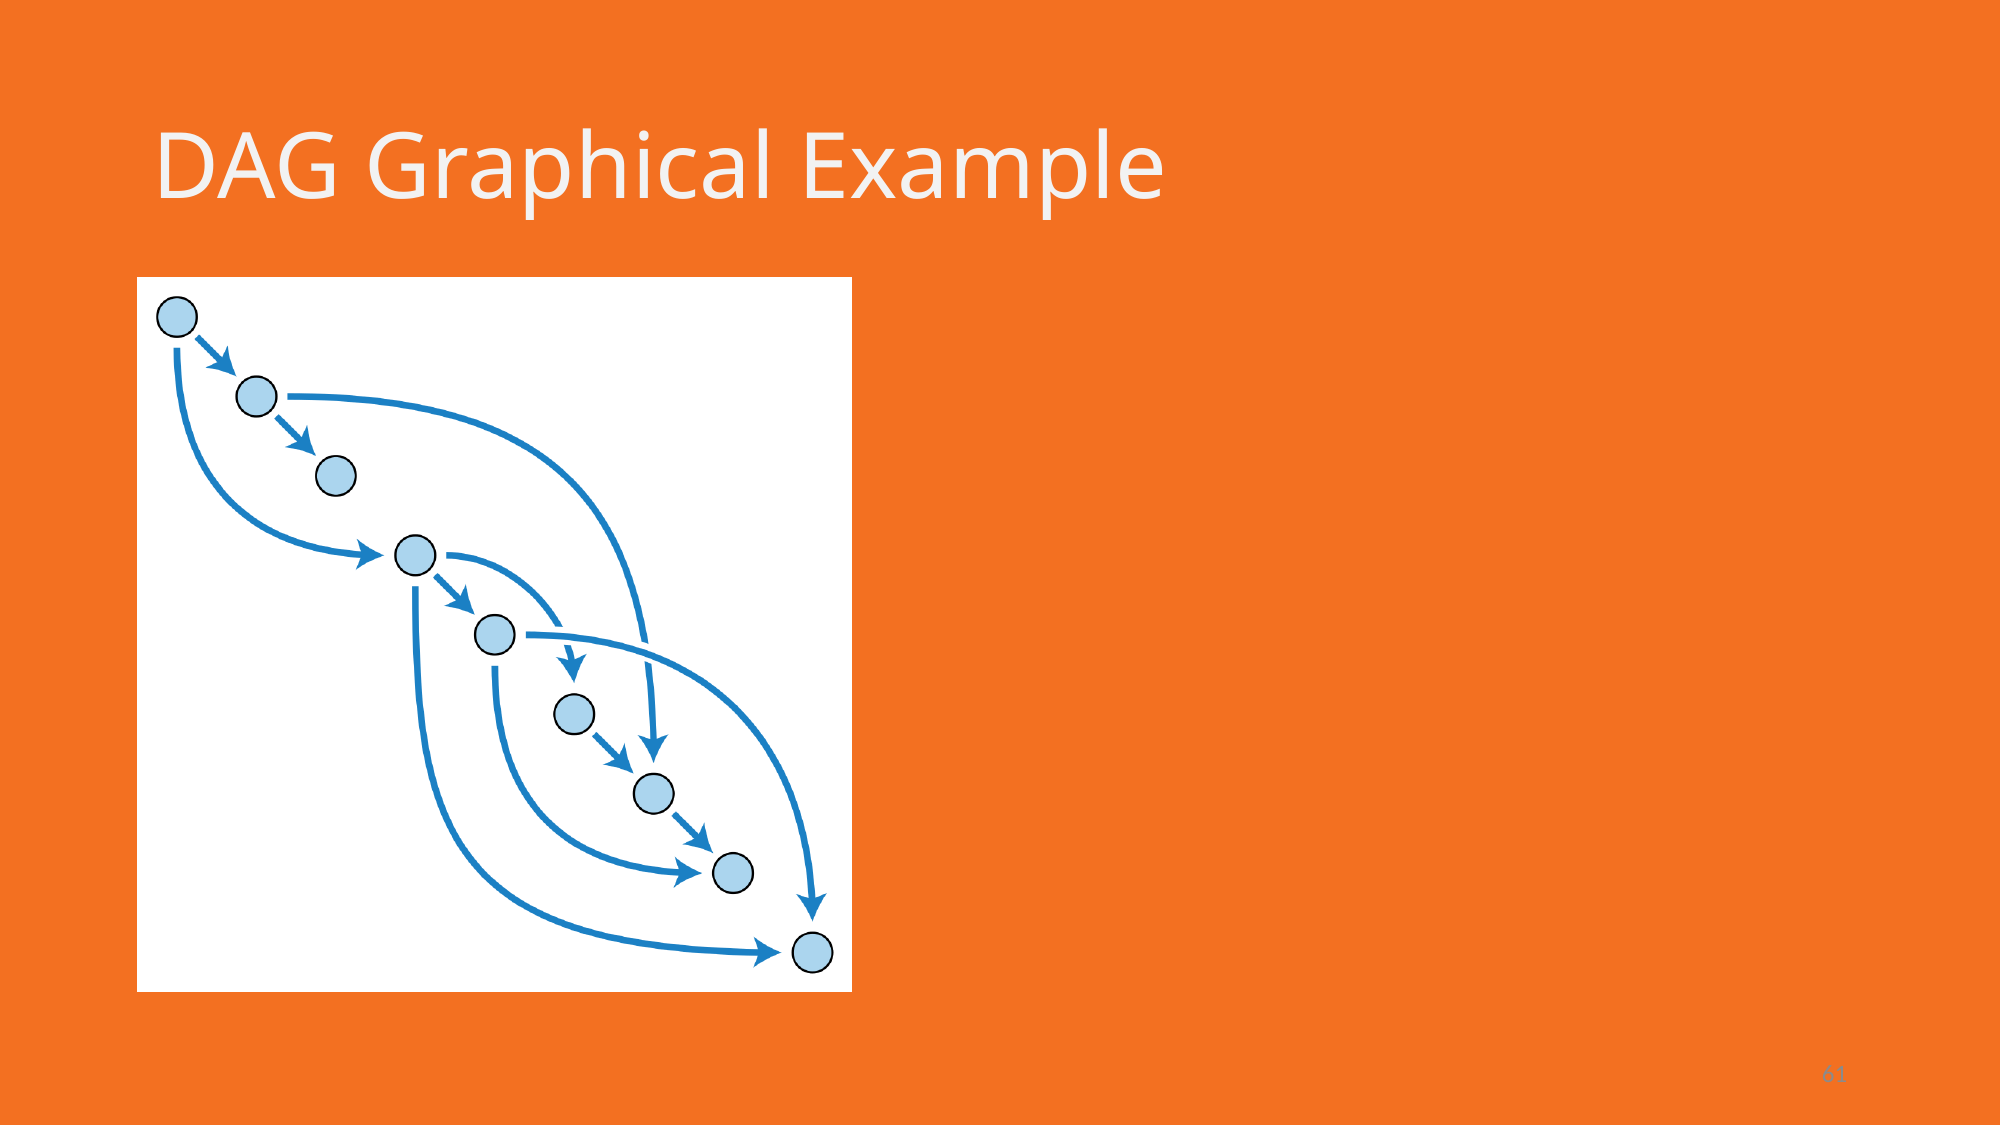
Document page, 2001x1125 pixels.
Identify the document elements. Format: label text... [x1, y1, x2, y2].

title DAG Graphical Example [137, 59, 1863, 278]
slide_number 61 [1412, 1042, 1863, 1103]
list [137, 277, 852, 992]
